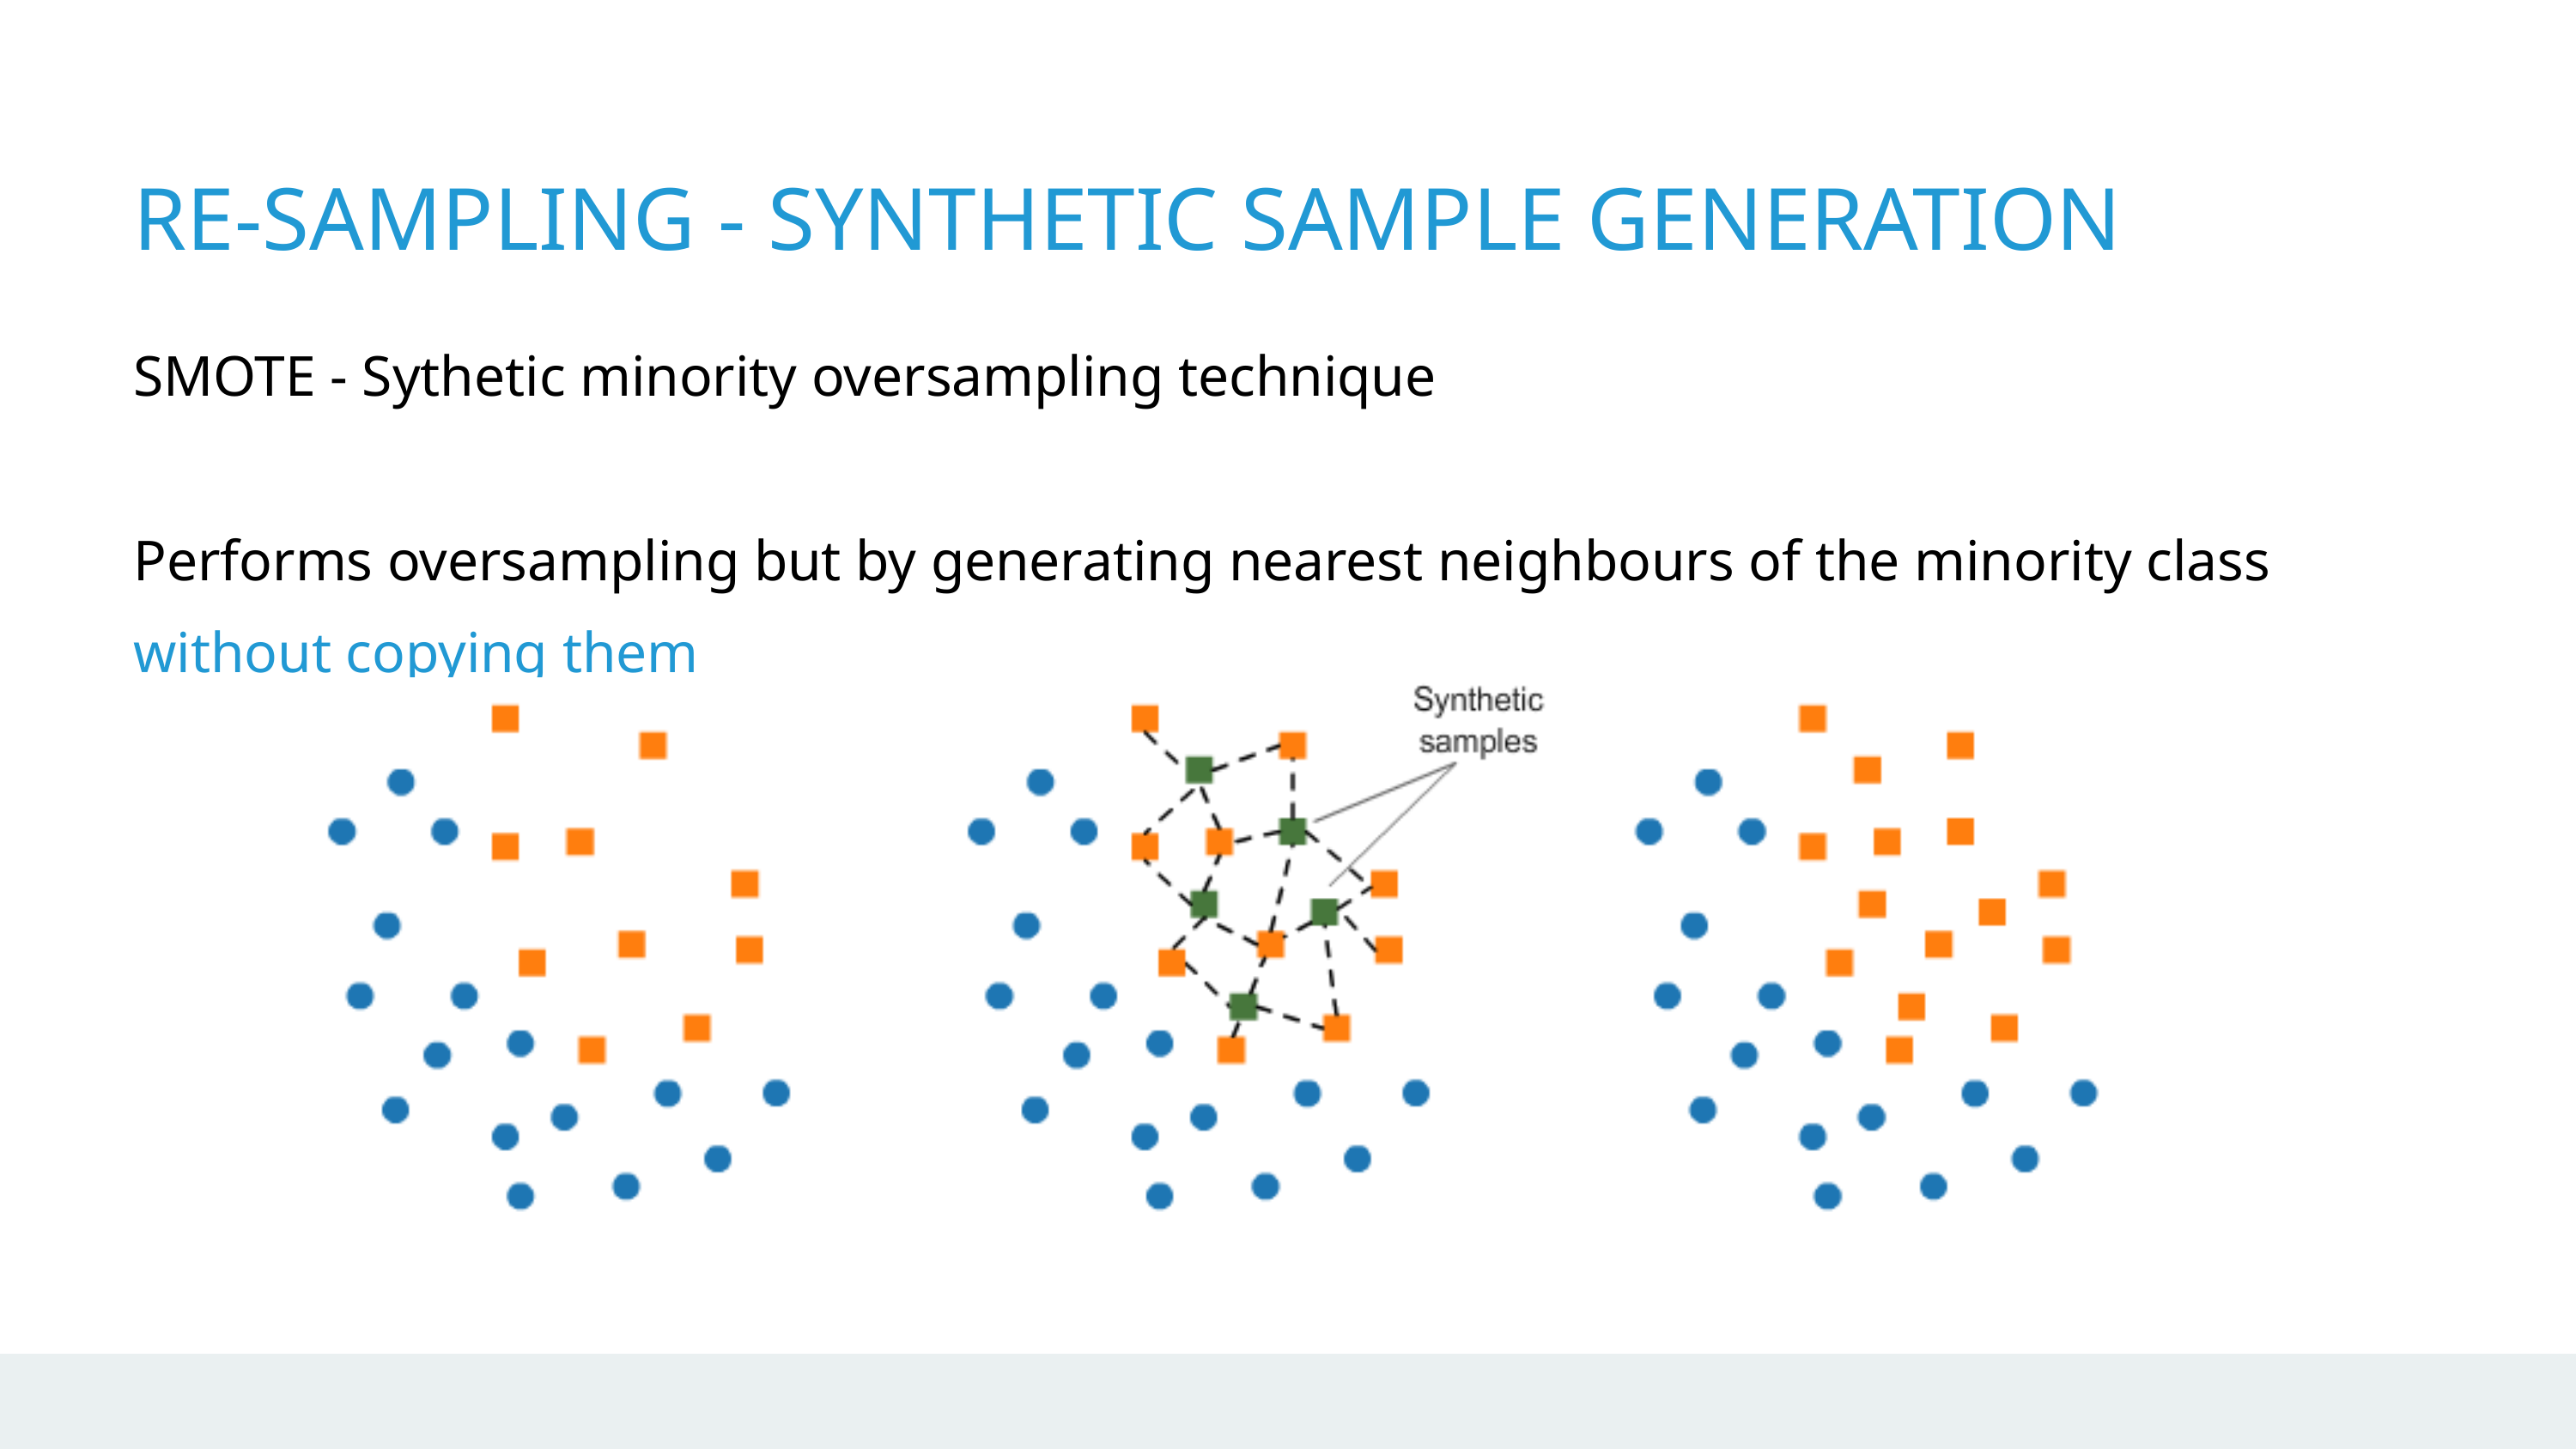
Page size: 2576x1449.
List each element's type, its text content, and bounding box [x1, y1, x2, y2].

picture [319, 677, 2111, 1228]
text_box [0, 1354, 2576, 1449]
text_box RE-SAMPLING - SYNTHETIC SAMPLE GENERATION [133, 144, 2539, 268]
text_box SMOTE - Sythetic minority oversampling technique Performs oversampling but by generating nearest neighbours of the minority class without copying them [133, 314, 2432, 684]
